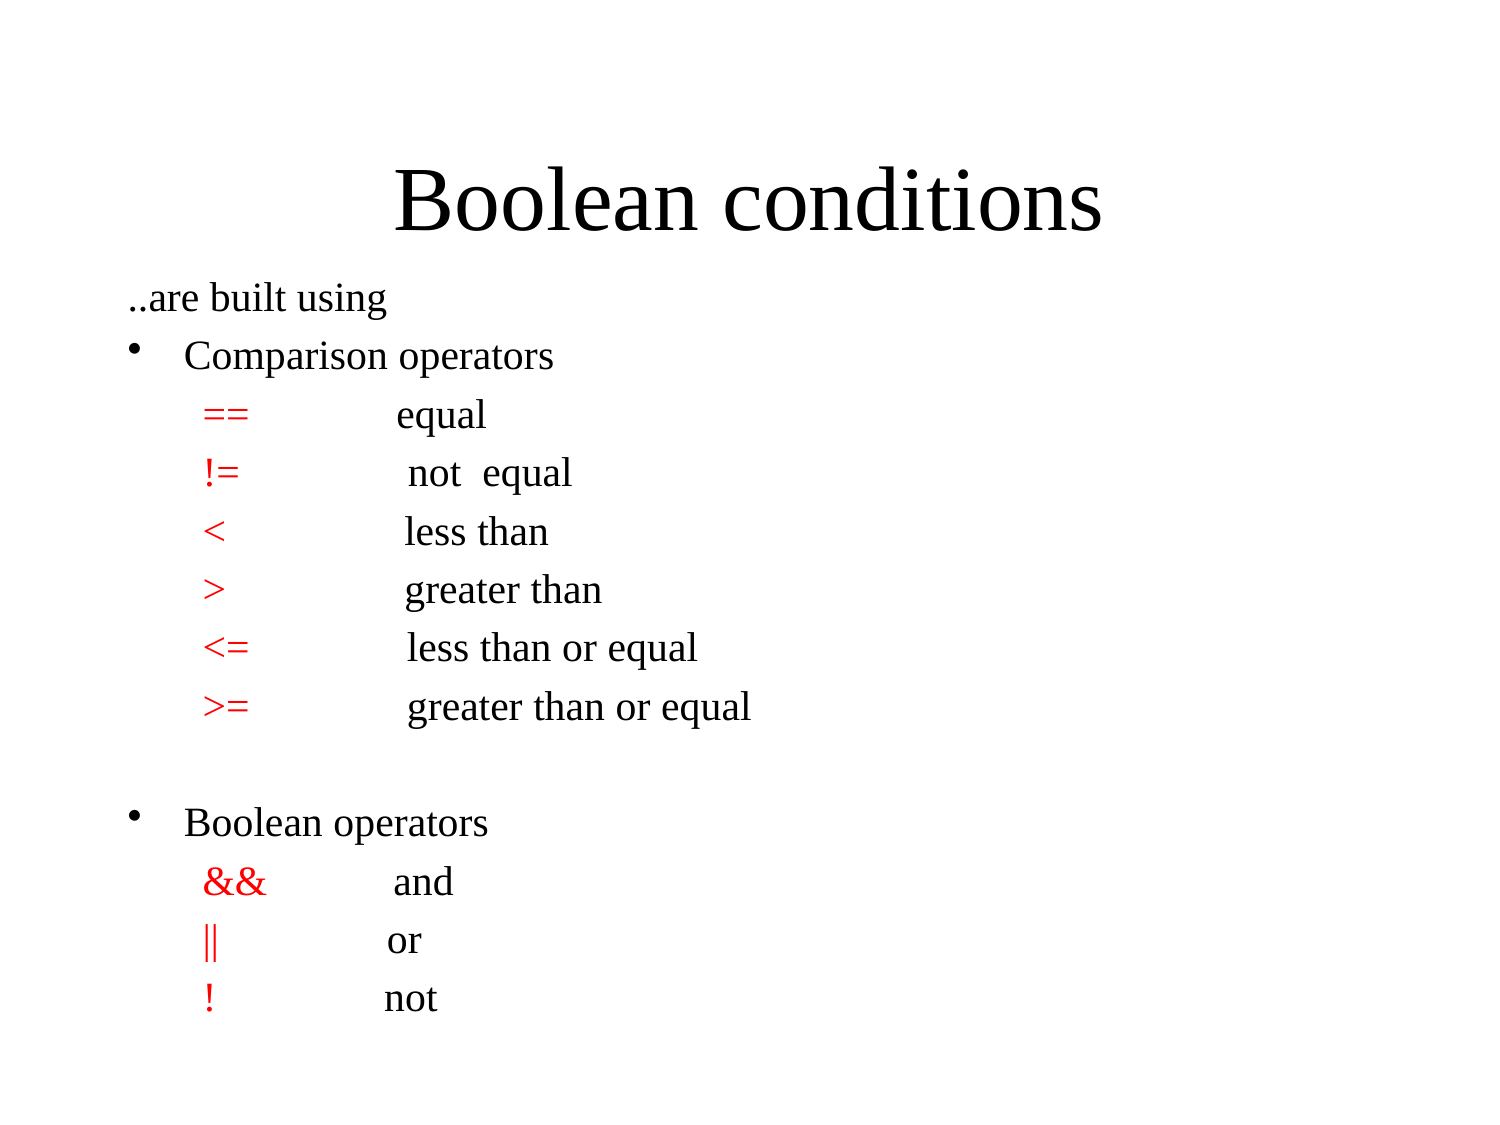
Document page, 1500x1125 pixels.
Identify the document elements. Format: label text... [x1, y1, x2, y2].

title Boolean conditions [112, 99, 1388, 262]
list ..are built using Comparison operators == equal != not equal < less than > greater than <= less than or equal >= greater than or equal Boolean operators && and || or ! not [112, 262, 1388, 1088]
